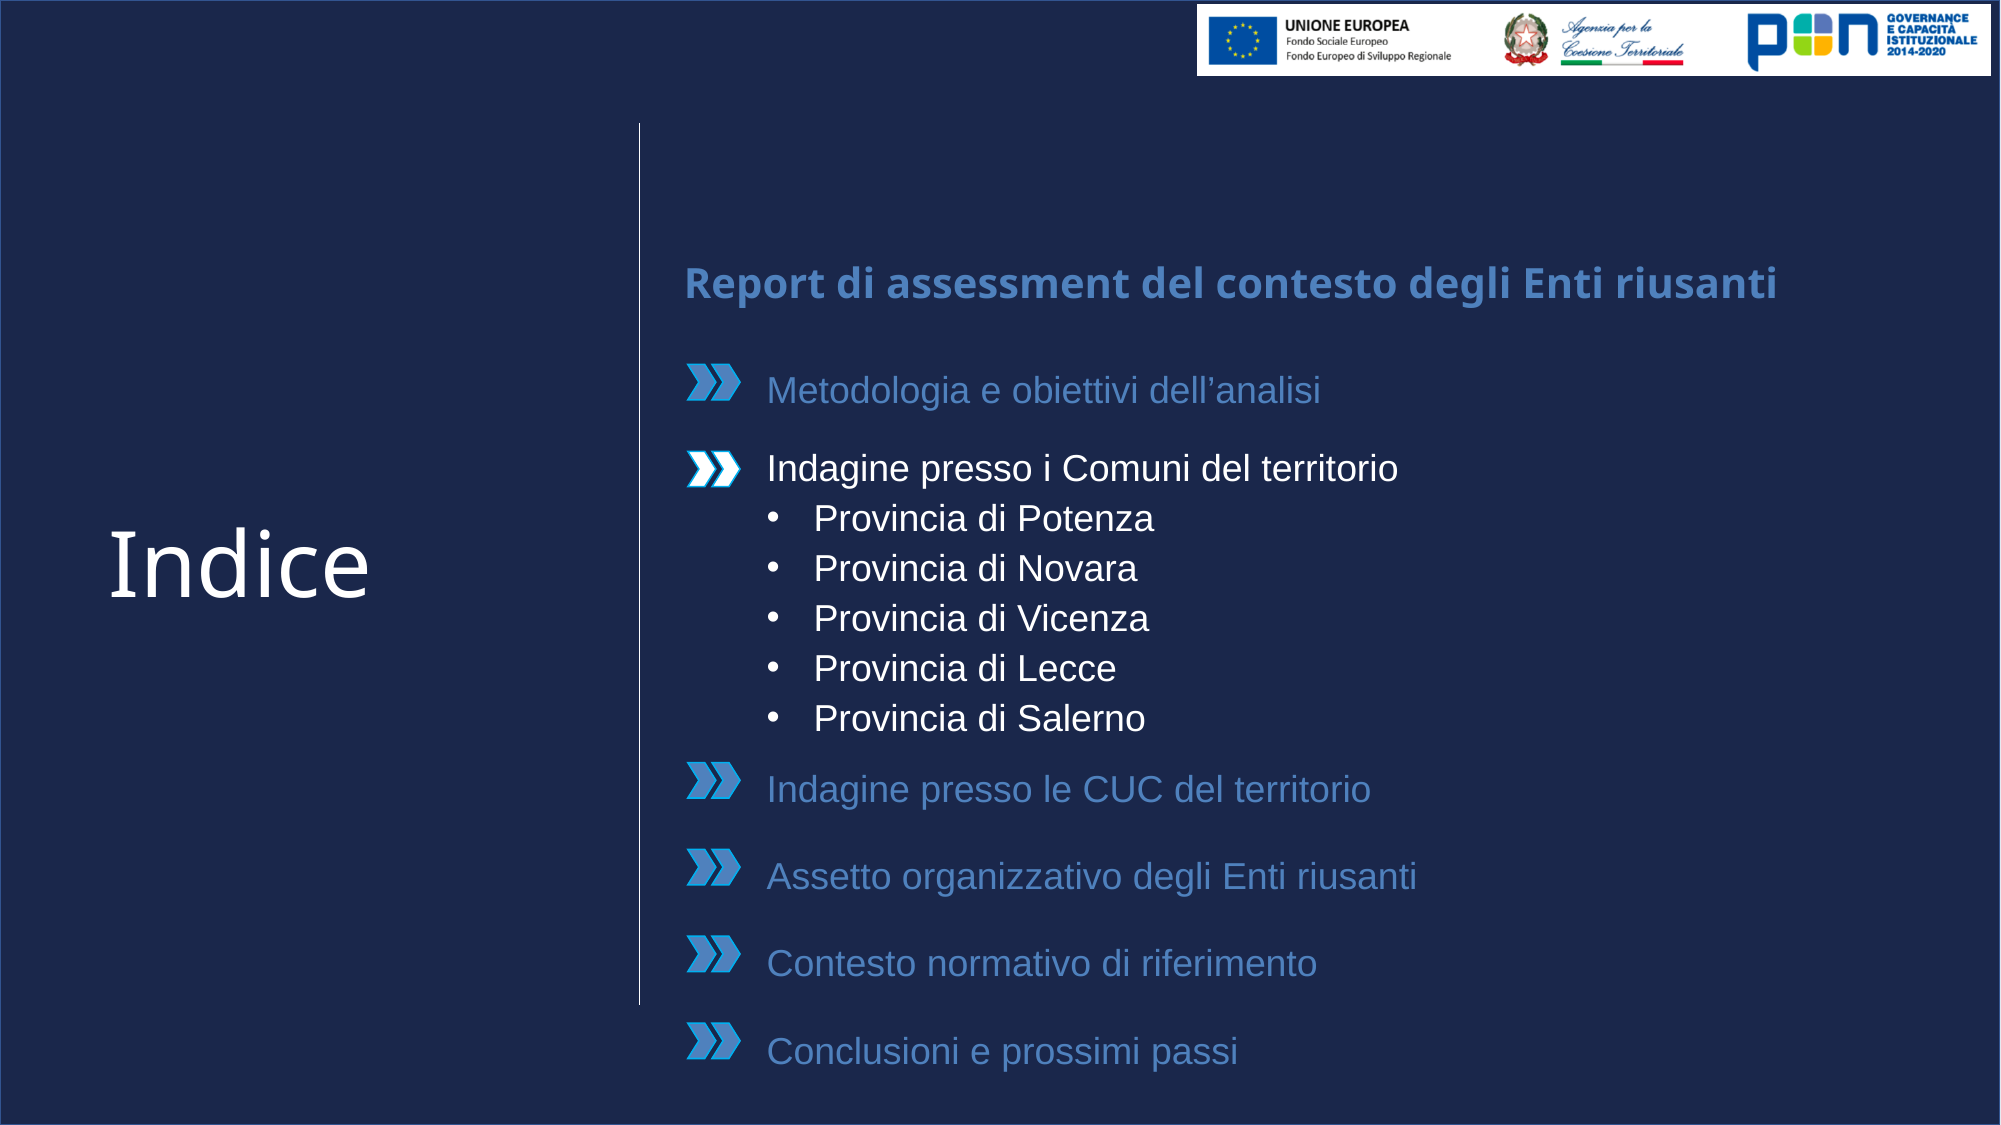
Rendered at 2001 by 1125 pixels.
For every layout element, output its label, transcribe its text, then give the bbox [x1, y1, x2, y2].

list Indagine presso le CUC del territorio Assetto organizzativo degli Enti riusanti Contesto normativo di riferimento Conclusioni e prossimi passi [751, 739, 1544, 823]
list Metodologia e obiettivi dell’analisi [751, 340, 1544, 424]
picture [1197, 4, 1991, 76]
list Indagine presso i Comuni del territorio Provincia di Potenza Provincia di Novara Provincia di Vicenza Provincia di Lecce Provincia di Salerno [751, 444, 1544, 528]
title Report di assessment del contesto degli Enti riusanti [669, 255, 1887, 327]
